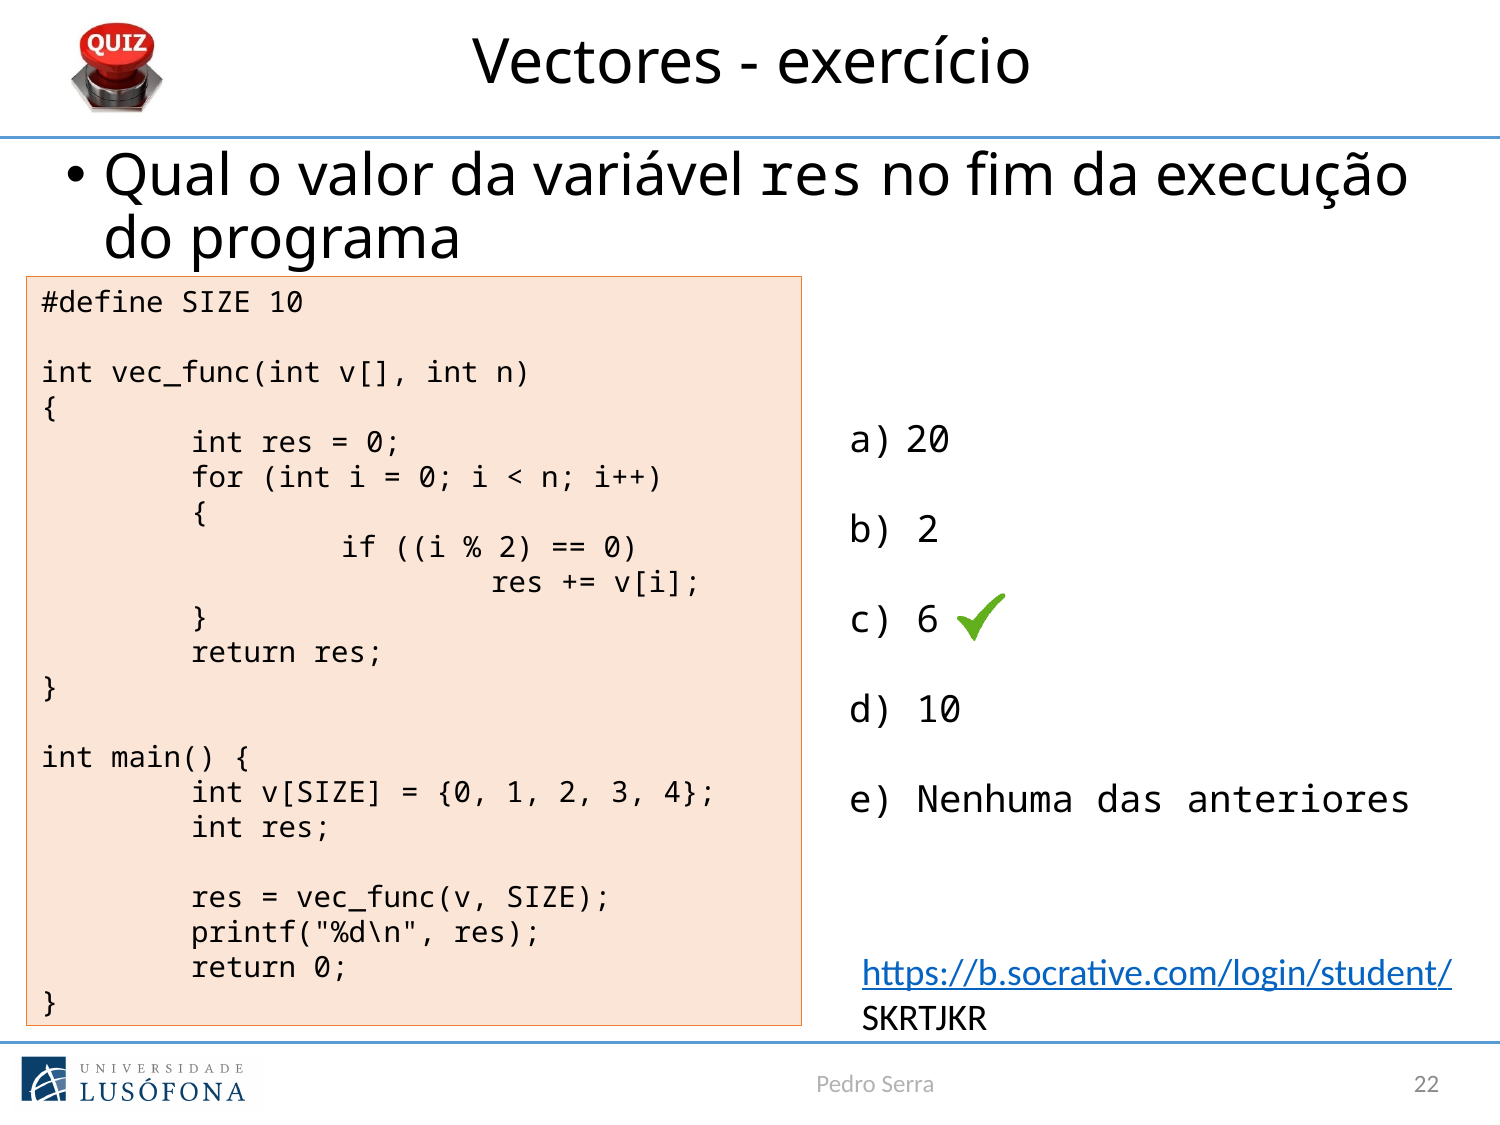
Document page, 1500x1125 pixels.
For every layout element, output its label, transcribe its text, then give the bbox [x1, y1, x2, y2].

text_box #define SIZE 10 int vec_func(int v[], int n) { int res = 0; for (int i = 0; i < n; i++) { if ((i % 2) == 0) res += v[i]; } return res; } int main() { int v[SIZE] = {0, 1, 2, 3, 4}; int res; res = vec_func(v, SIZE); printf("%d\n", res); return 0; } [26, 276, 802, 1026]
slide_number 22 [1323, 1061, 1455, 1103]
picture [13, 1054, 262, 1111]
picture [955, 585, 1007, 645]
picture [65, 17, 168, 119]
text_box 20 b) 2 c) 6 d) 10 e) Nenhuma das anteriores [834, 407, 1500, 828]
text_box https://b.socrative.com/login/student/ SKRTJKR [847, 940, 1468, 1046]
list Qual o valor da variável res no fim da execução do programa [50, 137, 1455, 320]
footer Pedro Serra [441, 1061, 1310, 1103]
title Vectores - exercício [50, 0, 1455, 126]
